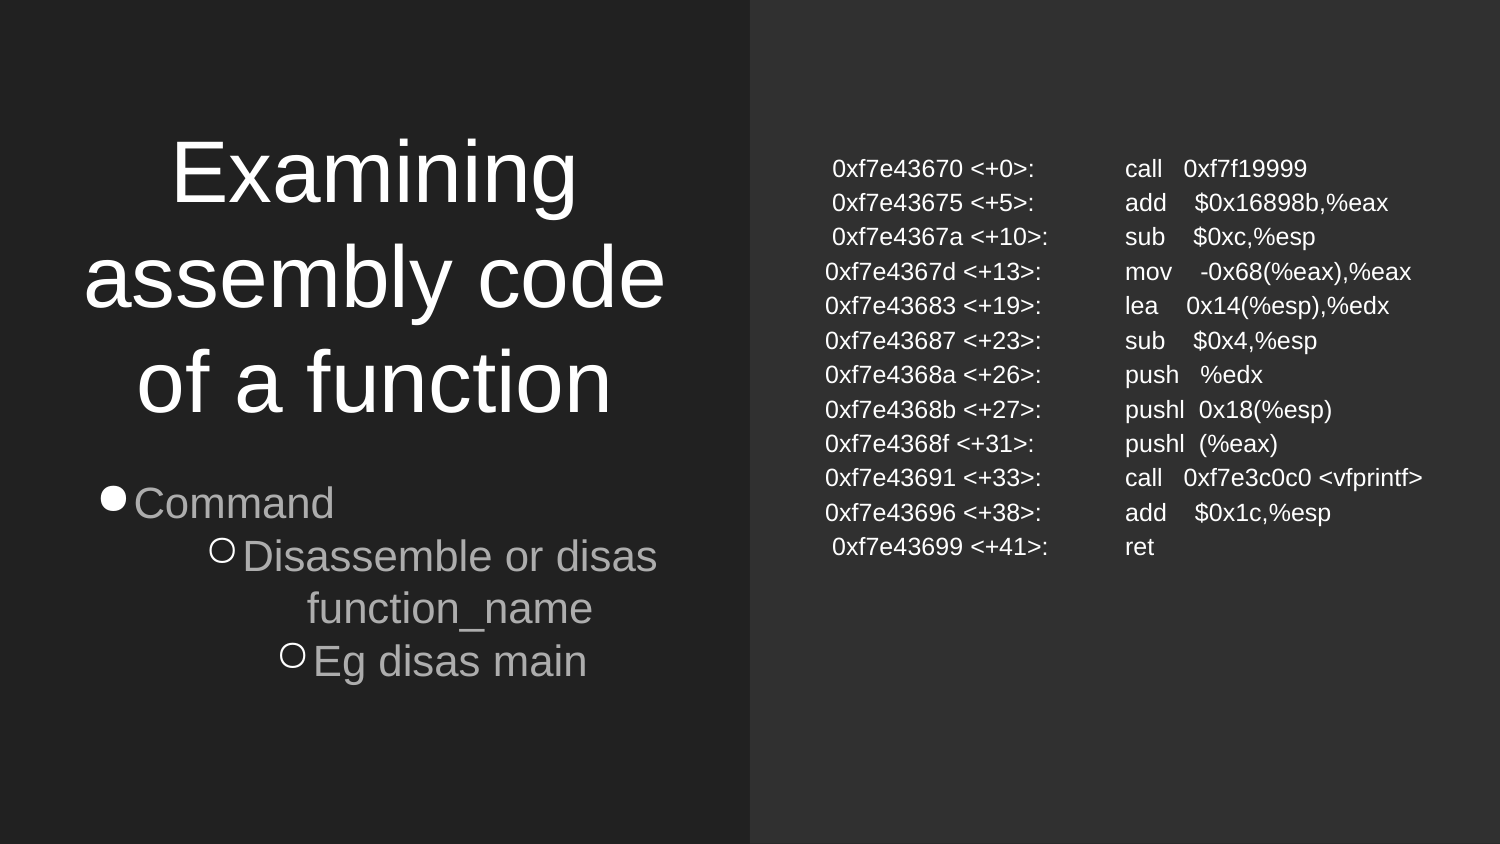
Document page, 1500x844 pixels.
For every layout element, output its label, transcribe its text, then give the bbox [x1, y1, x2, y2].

title Examining assembly code of a function [43, 202, 708, 446]
list 0xf7e43670 <+0>: call 0xf7f19999 0xf7e43675 <+5>: add $0x16898b,%eax 0xf7e4367a <+10>: sub $0xc,%esp 0xf7e4367d <+13>: mov -0x68(%eax),%eax 0xf7e43683 <+19>: lea 0x14(%esp),%edx 0xf7e43687 <+23>: sub $0x4,%esp 0xf7e4368a <+26>: push %edx 0xf7e4368b <+27>: pushl 0x18(%esp) 0xf7e4368f <+31>: pushl (%eax) 0xf7e43691 <+33>: call 0xf7e3c0c0 <vfprintf> 0xf7e43696 <+38>: add $0x1c,%esp 0xf7e43699 <+41>: ret [810, 118, 1440, 725]
subtitle Command Disassemble or disas function_name Eg disas main [43, 459, 708, 663]
